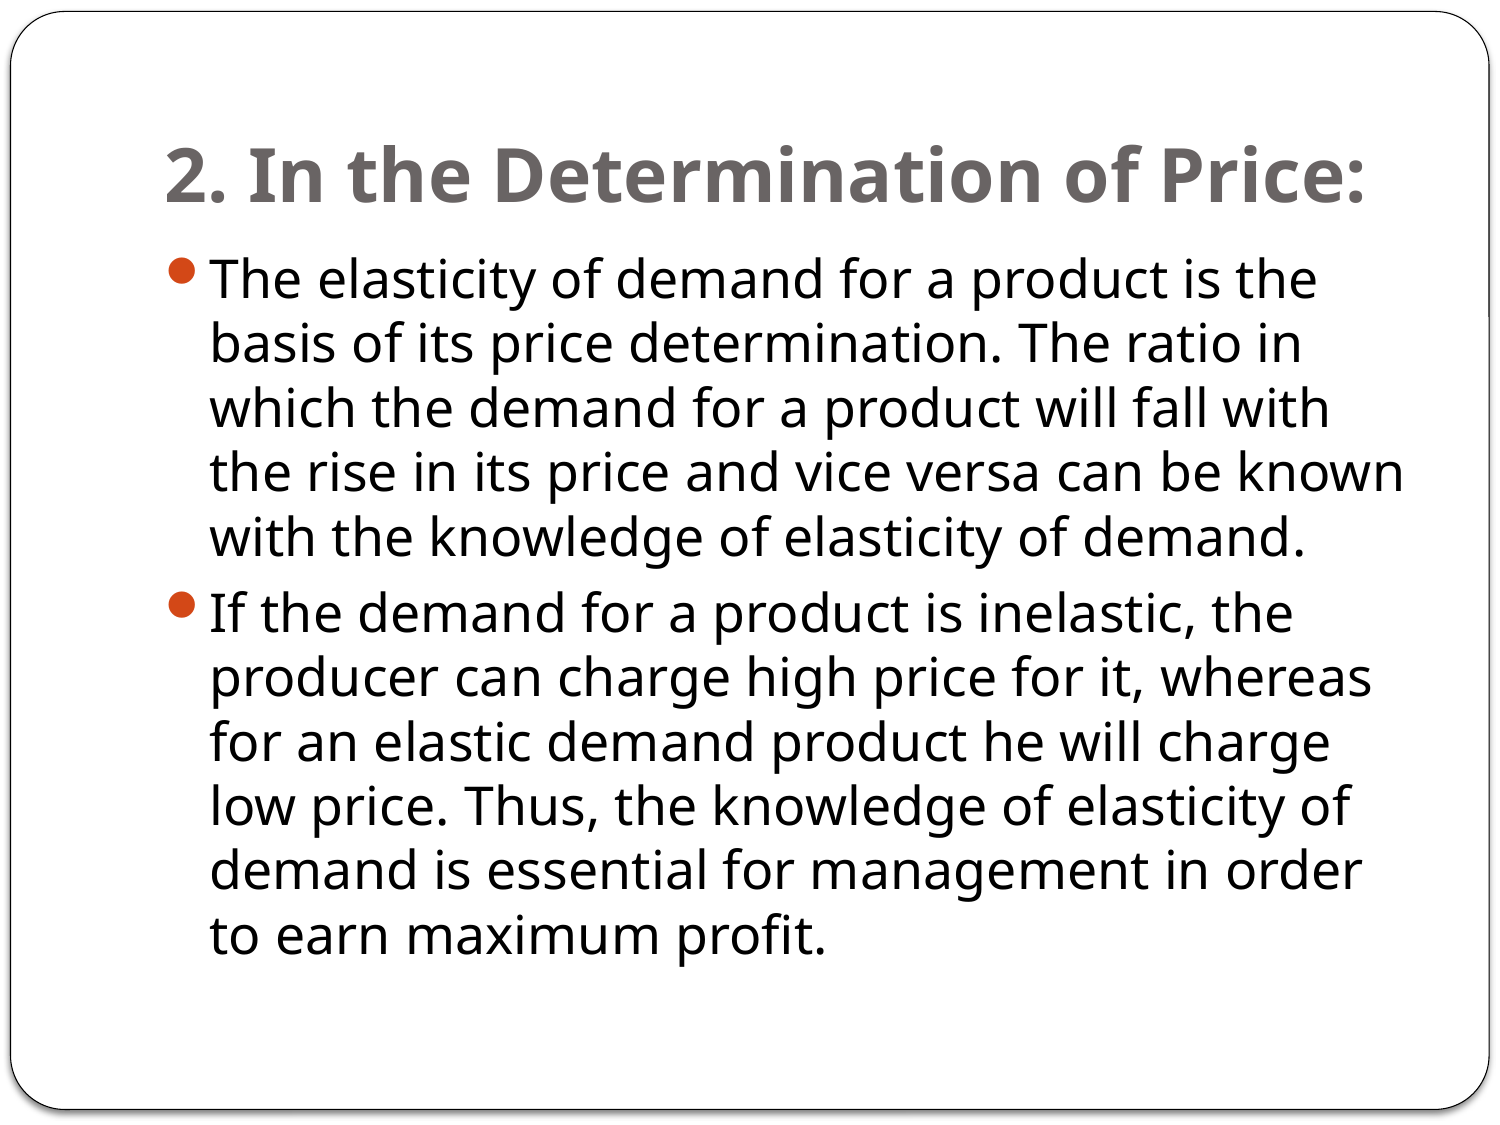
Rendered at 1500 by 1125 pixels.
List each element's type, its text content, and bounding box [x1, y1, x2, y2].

title 2. In the Determination of Price: [150, 45, 1425, 233]
list The elasticity of demand for a product is the basis of its price determination. The ratio in which the demand for a product will fall with the rise in its price and vice versa can be known with the knowledge of elasticity of demand. If the demand for a product is inelastic, the producer can charge high price for it, whereas for an elastic demand product he will charge low price. Thus, the knowledge of elasticity of demand is essential for management in order to earn maximum profit. [150, 237, 1425, 988]
